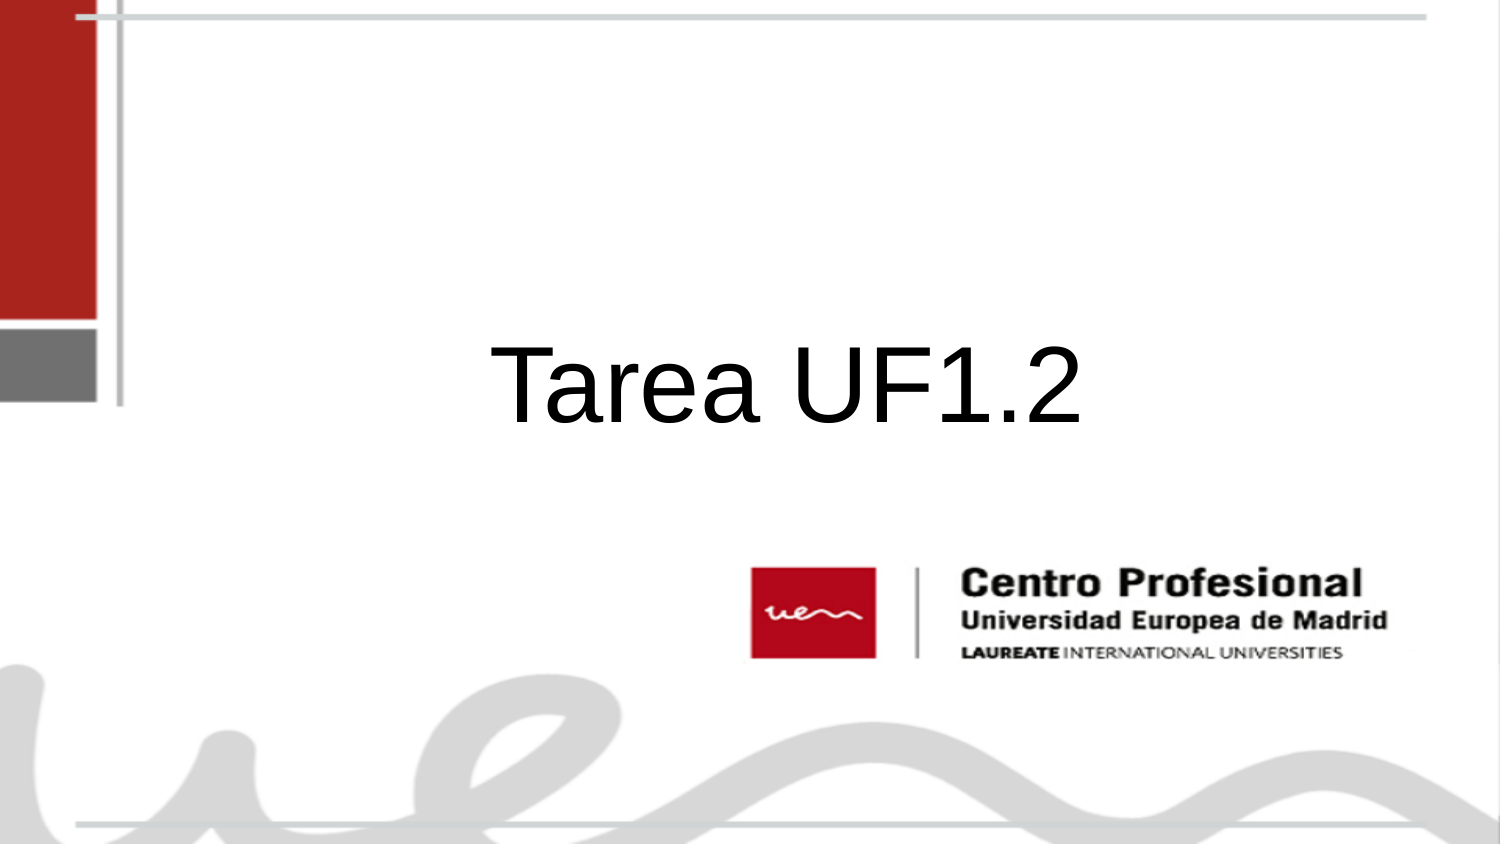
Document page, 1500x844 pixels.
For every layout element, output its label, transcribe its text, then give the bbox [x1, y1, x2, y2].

picture [0, 0, 1500, 844]
title Tarea UF1.2 [88, 122, 1487, 459]
